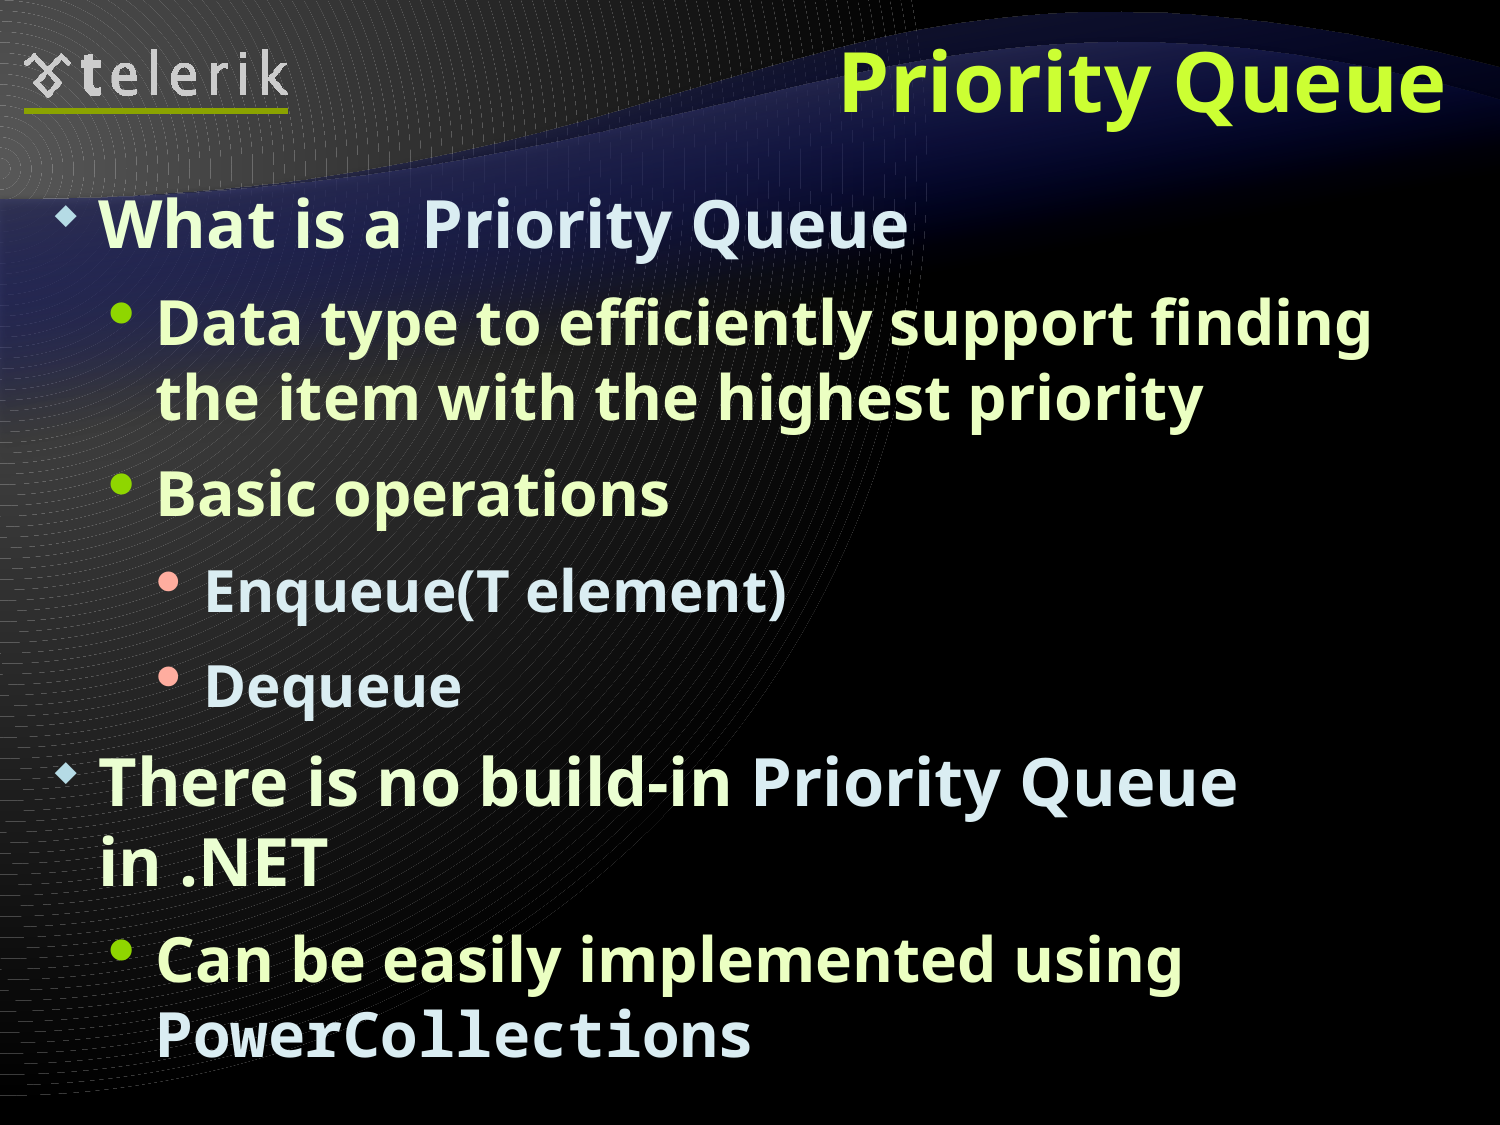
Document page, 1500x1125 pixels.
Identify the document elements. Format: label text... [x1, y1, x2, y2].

picture [24, 49, 288, 114]
title Priority Queue [300, 12, 1463, 163]
list What is a Priority Queue Data type to efficiently support finding the item with the highest priority Basic operations Enqueue(T element) Dequeue There is no build-in Priority Queue in .NET Can be easily implemented using PowerCollections [37, 174, 1463, 1100]
